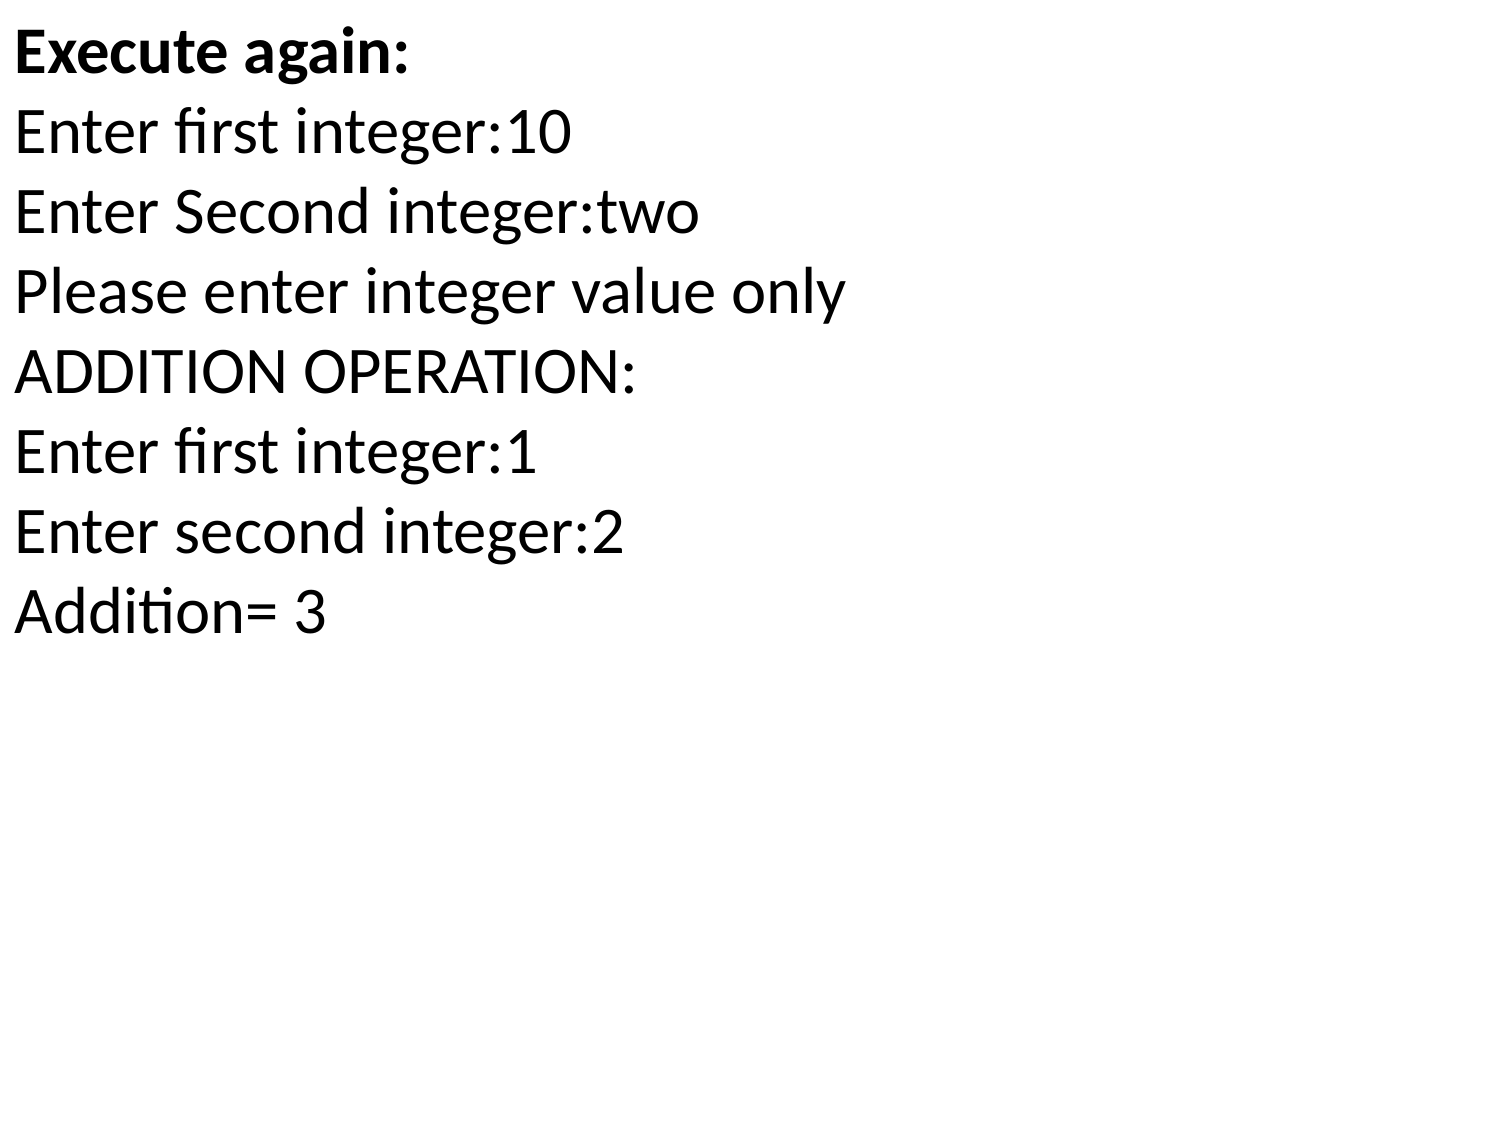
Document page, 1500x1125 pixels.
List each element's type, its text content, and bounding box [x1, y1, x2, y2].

text_box Execute again: Enter first integer:10 Enter Second integer:two Please enter integer value only ADDITION OPERATION: Enter first integer:1 Enter second integer:2 Addition= 3 [0, 0, 1500, 655]
